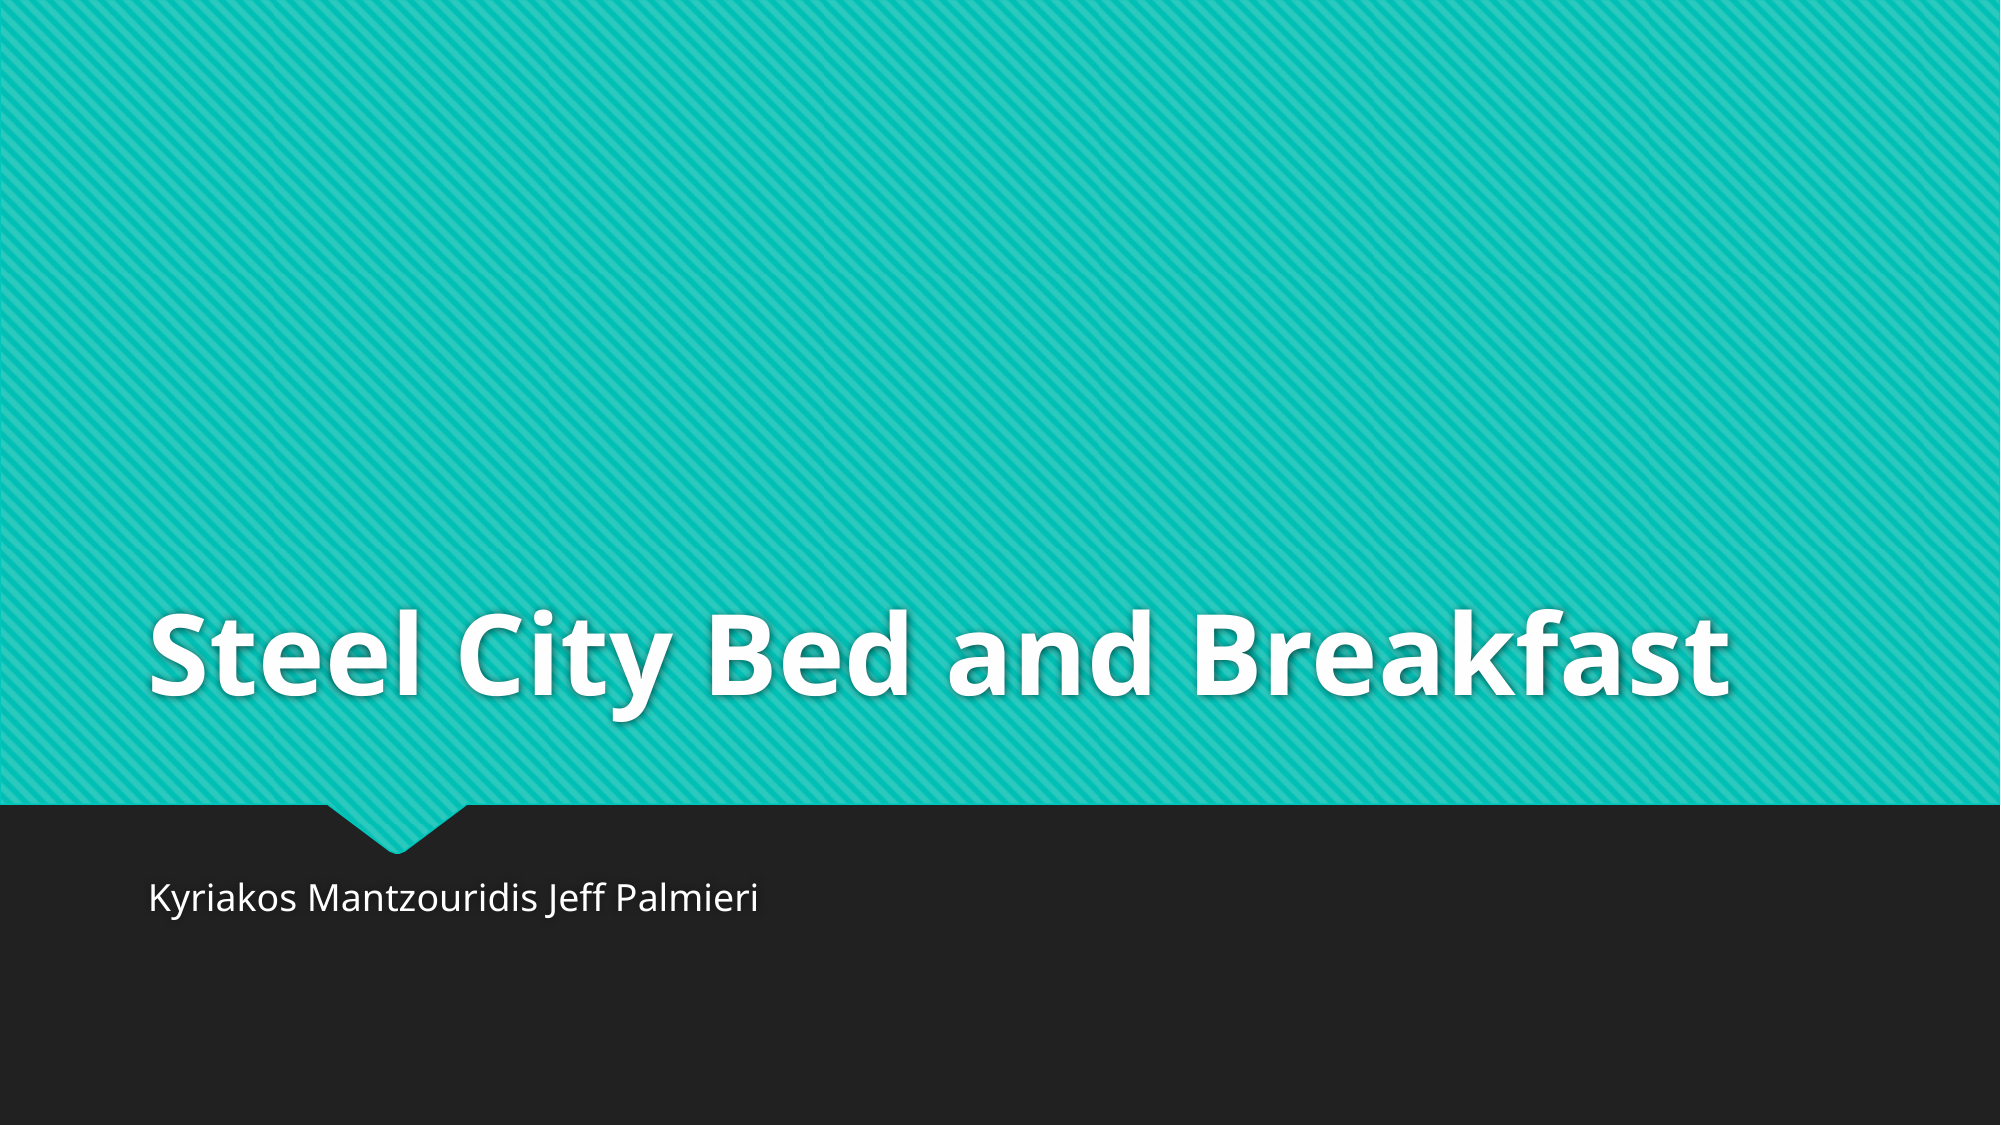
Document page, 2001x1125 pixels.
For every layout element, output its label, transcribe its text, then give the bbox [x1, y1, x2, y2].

title Steel City Bed and Breakfast [132, 237, 1868, 726]
subtitle Kyriakos Mantzouridis Jeff Palmieri [132, 866, 1868, 938]
